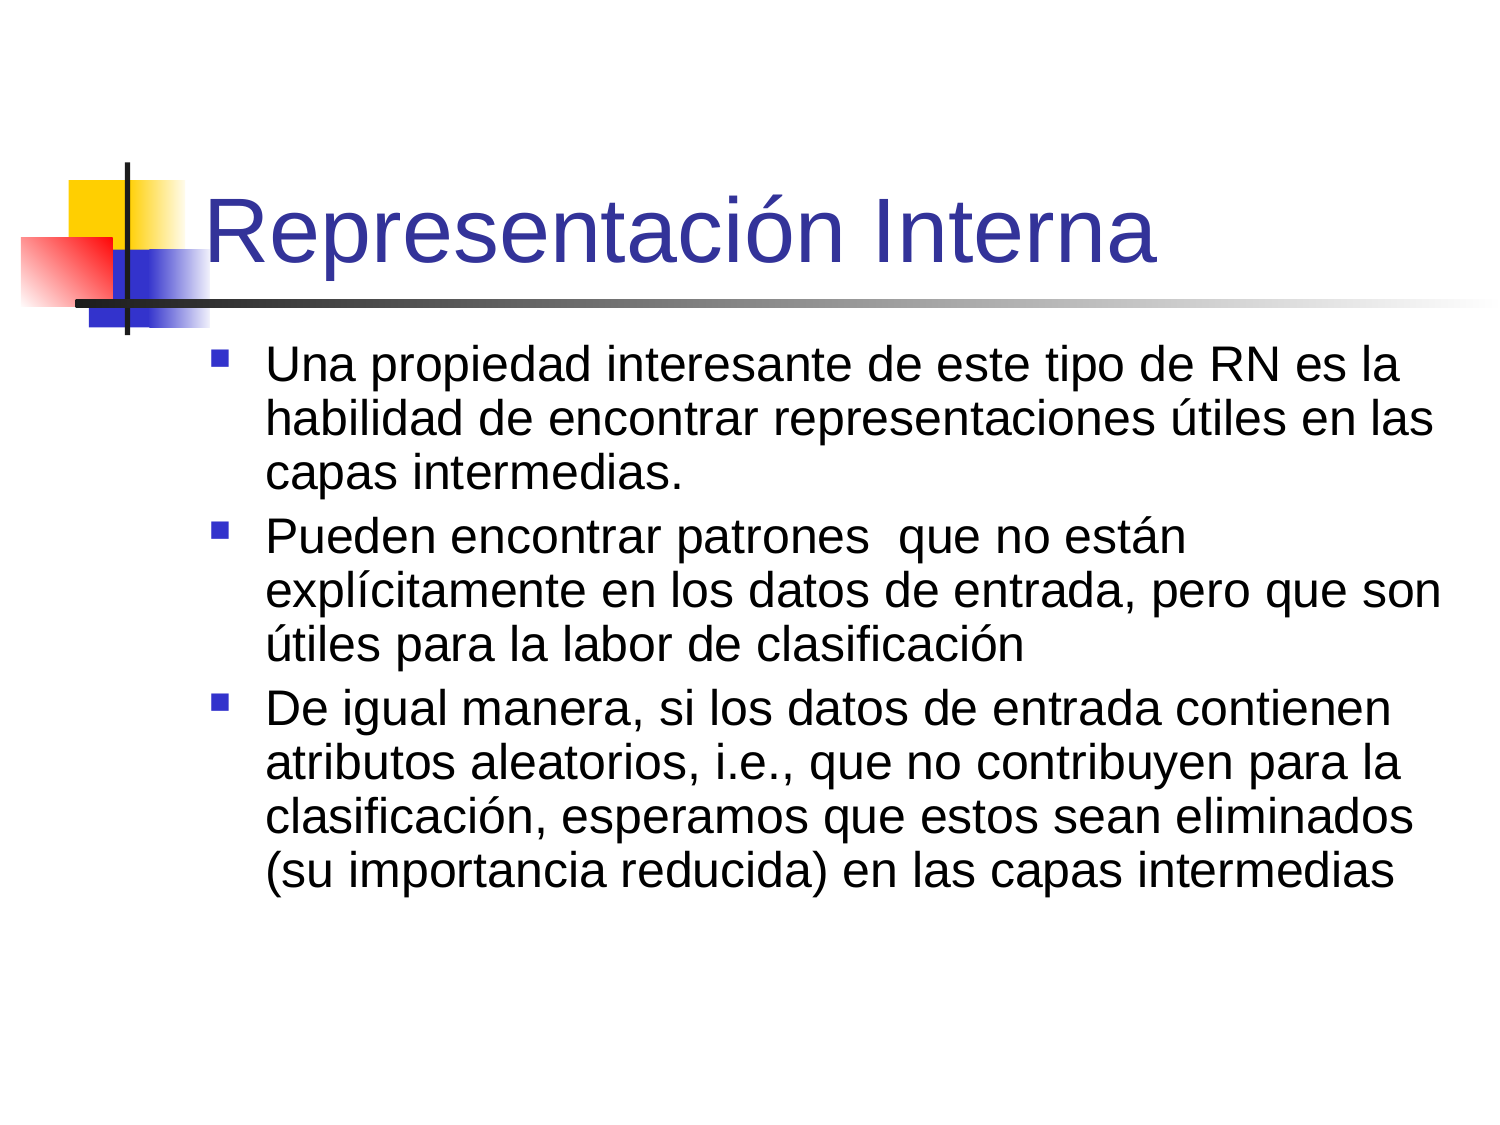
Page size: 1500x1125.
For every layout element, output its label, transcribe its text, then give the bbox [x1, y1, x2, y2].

title Representación Interna [188, 101, 1468, 289]
list Una propiedad interesante de este tipo de RN es la habilidad de encontrar representaciones útiles en las capas intermedias. Pueden encontrar patrones que no están explícitamente en los datos de entrada, pero que son útiles para la labor de clasificación De igual manera, si los datos de entrada contienen atributos aleatorios, i.e., que no contribuyen para la clasificación, esperamos que estos sean eliminados (su importancia reducida) en las capas intermedias [193, 330, 1470, 1007]
